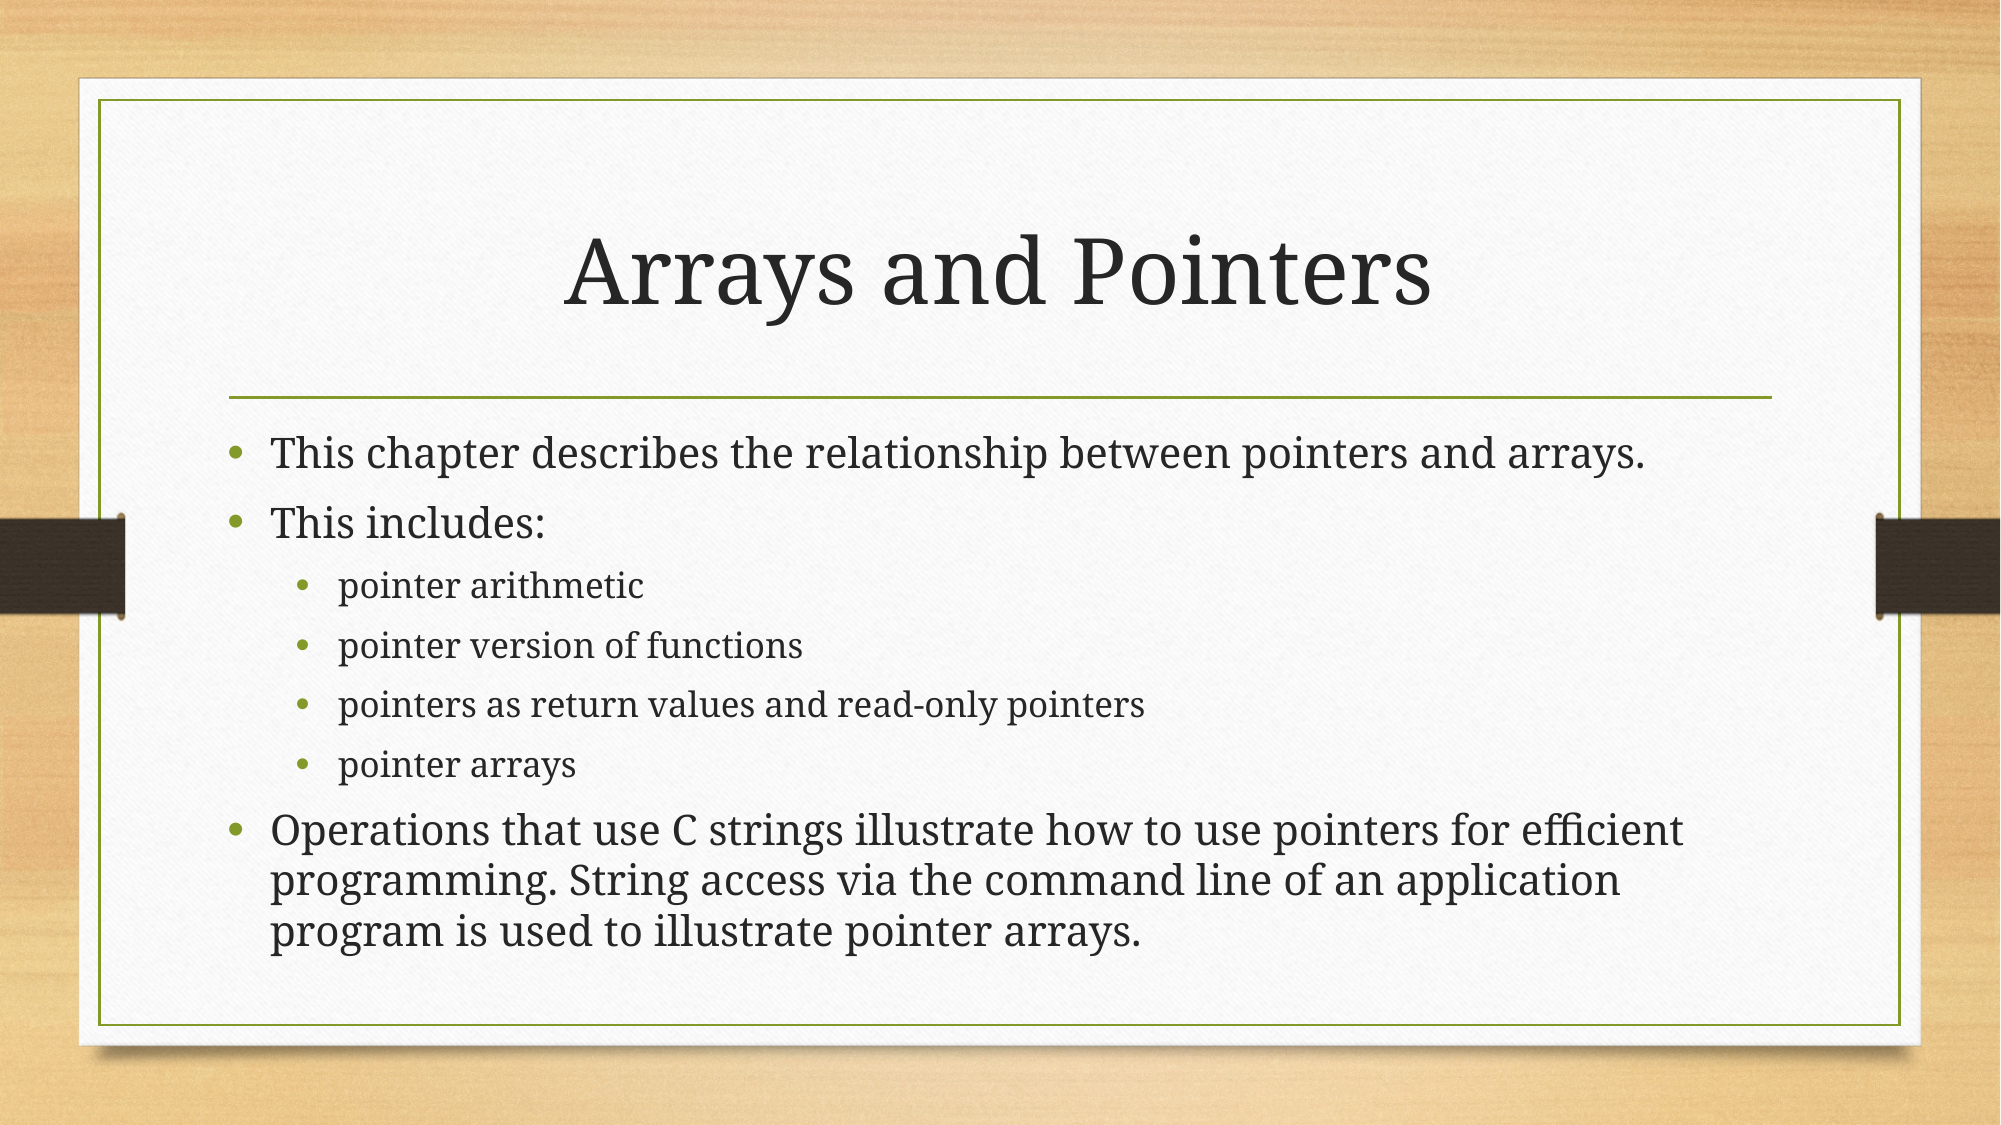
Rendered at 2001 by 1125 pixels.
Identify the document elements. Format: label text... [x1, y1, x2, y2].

picture [0, 0, 2001, 1125]
list This chapter describes the relationship between pointers and arrays. This includes: pointer arithmetic pointer version of functions pointers as return values and read-only pointers pointer arrays Operations that use C strings illustrate how to use pointers for efficient programming. String access via the command line of an application program is used to illustrate pointer arrays. [212, 419, 1788, 964]
title Arrays and Pointers [212, 161, 1788, 375]
